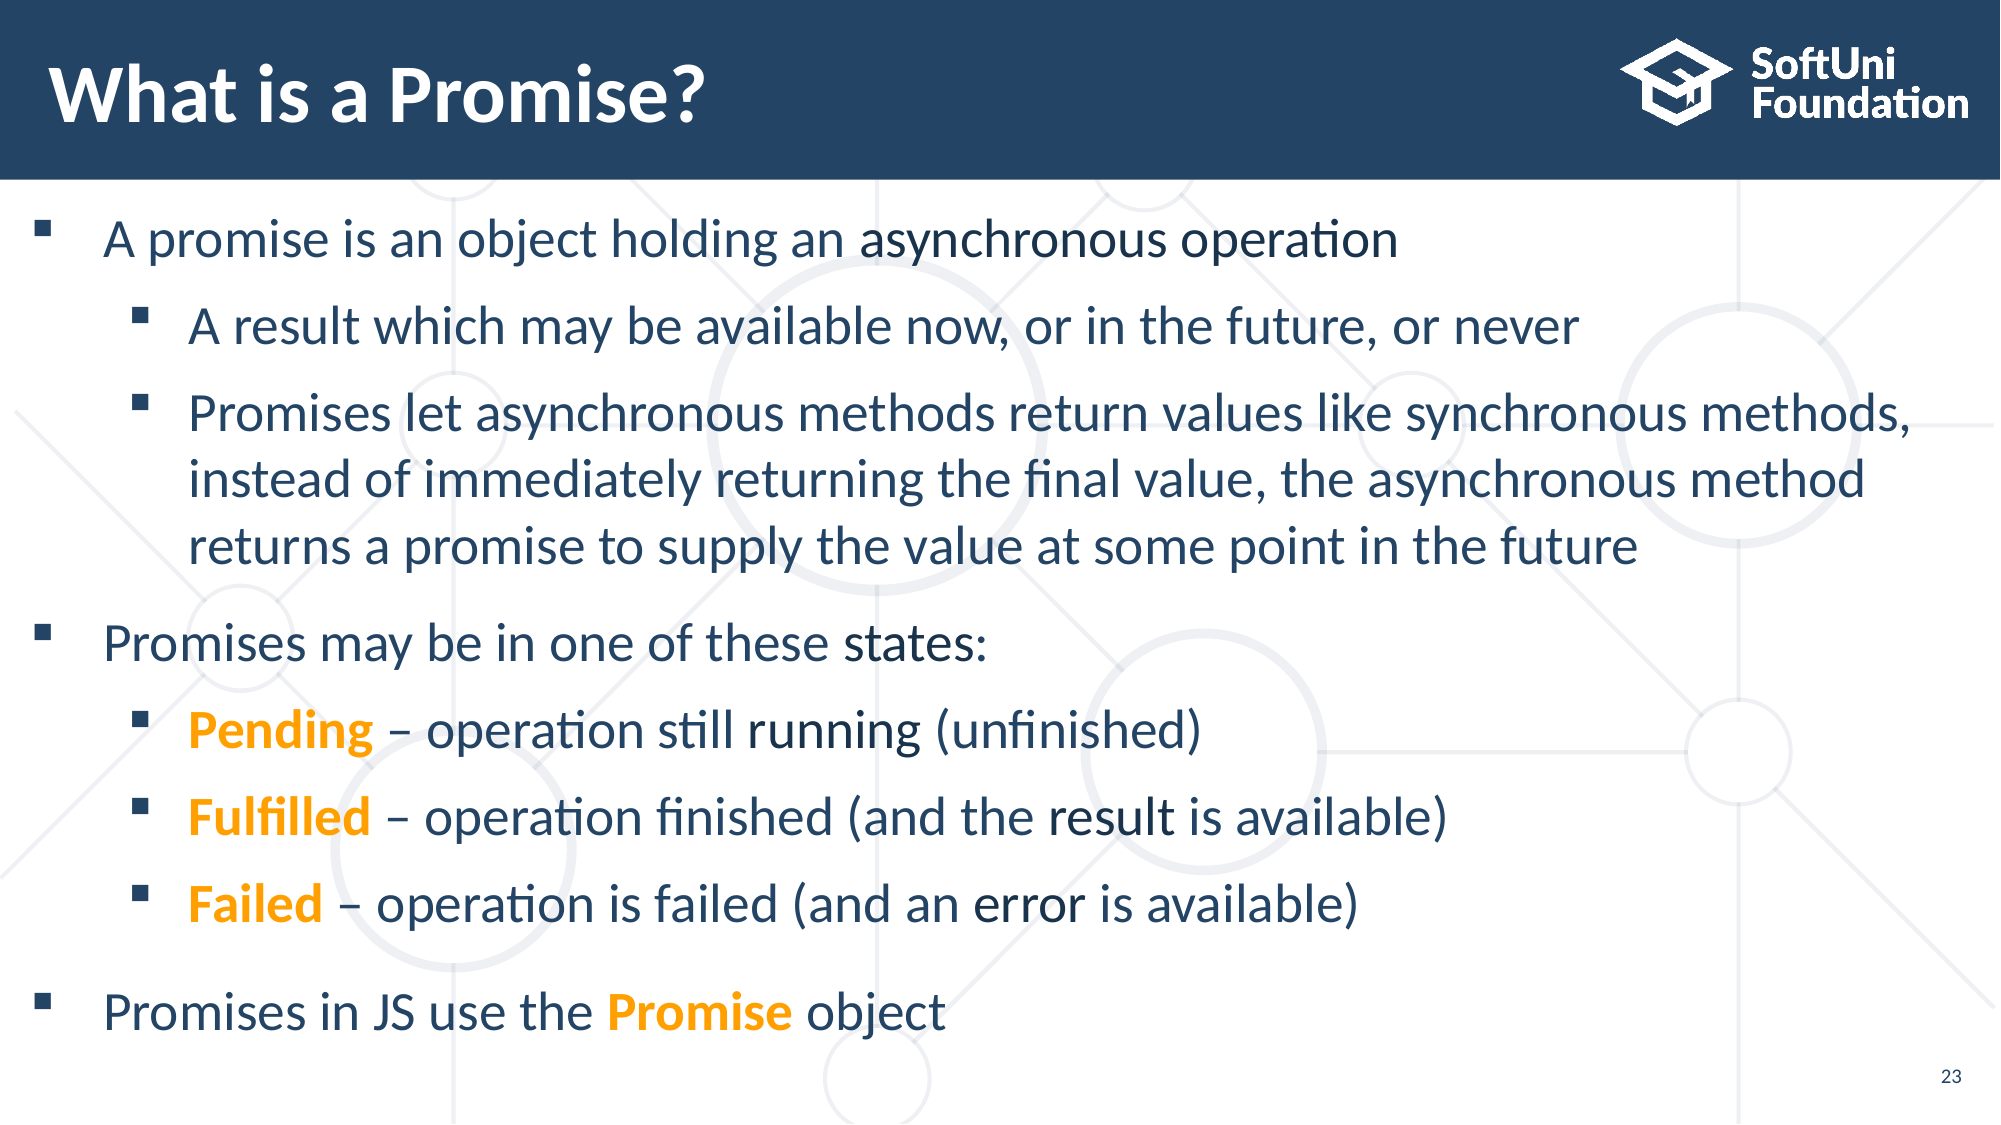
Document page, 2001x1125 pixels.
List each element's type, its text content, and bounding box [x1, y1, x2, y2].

picture [1619, 38, 1968, 126]
slide_number 23 [1897, 1049, 1968, 1101]
list A promise is an object holding an asynchronous operation A result which may be available now, or in the future, or never Promises let asynchronous methods return values like synchronous methods, instead of immediately returning the final value, the asynchronous method returns a promise to supply the value at some point in the future Promises may be in one of these states: Pending – operation still running (unfinished) Fulfilled – operation finished (and the result is available) Failed – operation is failed (and an error is available) Promises in JS use the Promise object [12, 196, 1970, 1050]
title What is a Promise? [31, 16, 1591, 162]
